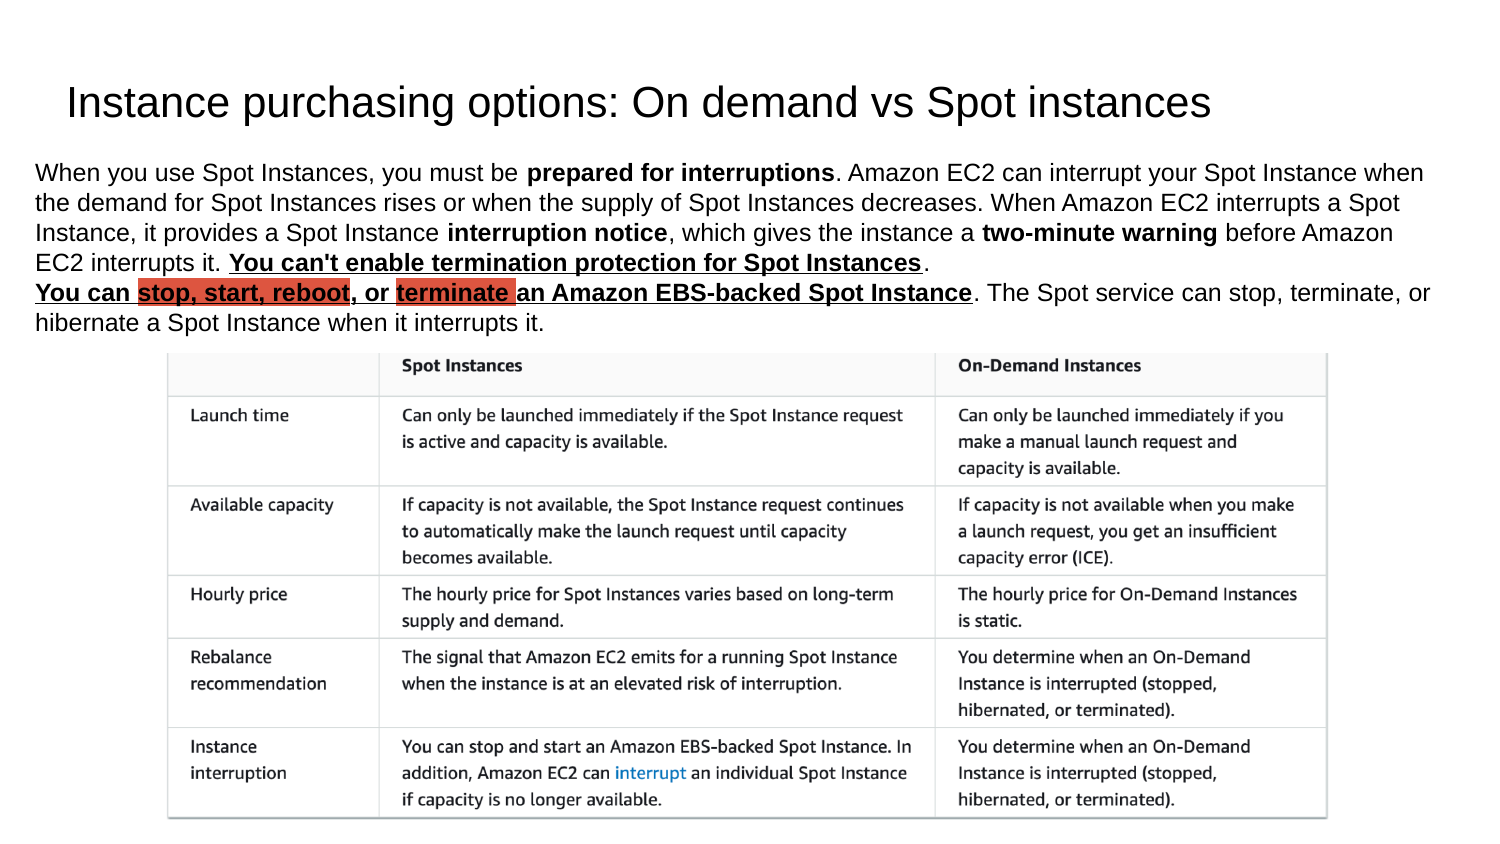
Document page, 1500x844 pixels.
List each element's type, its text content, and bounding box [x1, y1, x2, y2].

picture [156, 353, 1331, 827]
text_box When you use Spot Instances, you must be prepared for interruptions. Amazon EC2 can interrupt your Spot Instance when the demand for Spot Instances rises or when the supply of Spot Instances decreases. When Amazon EC2 interrupts a Spot Instance, it provides a Spot Instance interruption notice, which gives the instance a two-minute warning before Amazon EC2 interrupts it. You can't enable termination protection for Spot Instances. You can stop, start, reboot, or terminate an Amazon EBS-backed Spot Instance. The Spot service can stop, terminate, or hibernate a Spot Instance when it interrupts it. [20, 141, 1449, 351]
title Instance purchasing options: On demand vs Spot instances [51, 47, 1449, 141]
